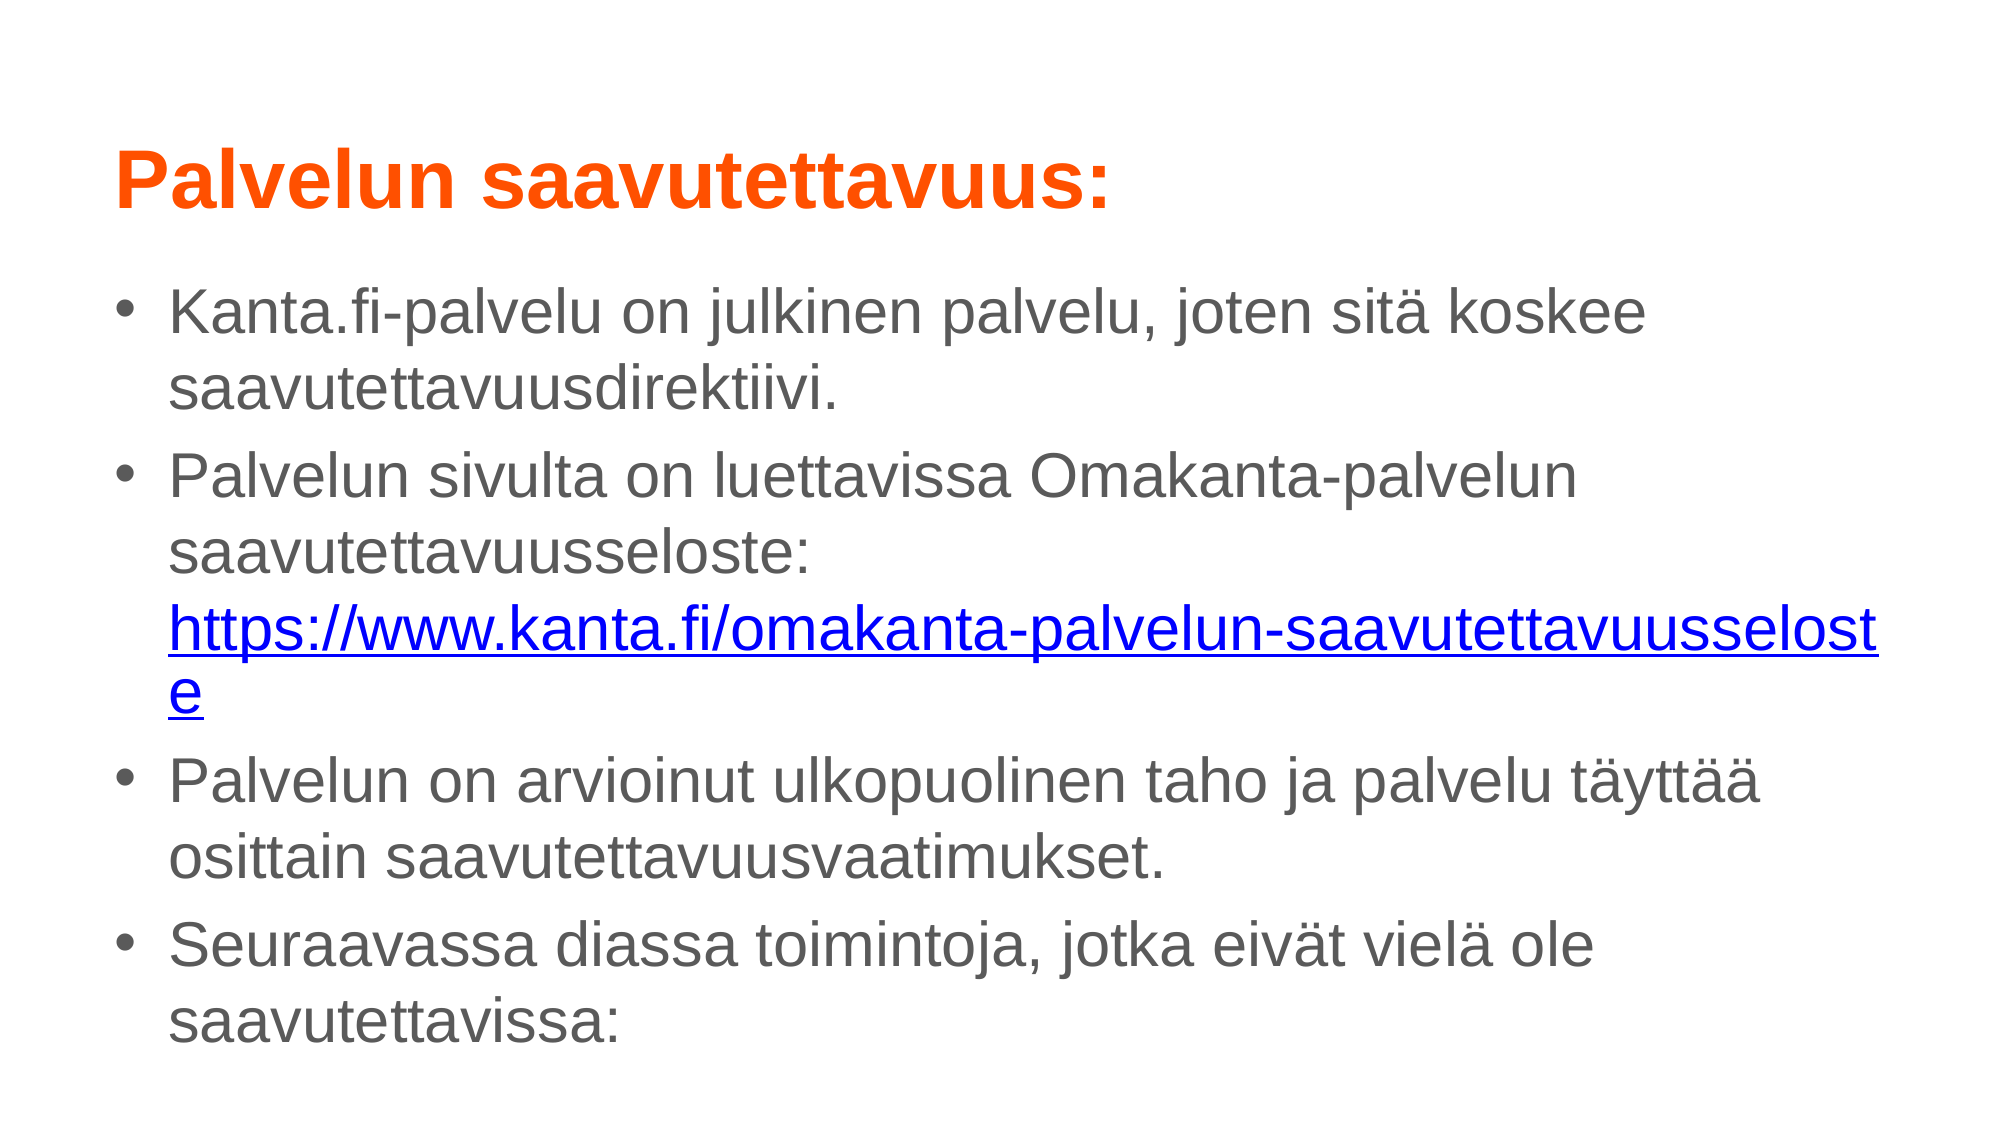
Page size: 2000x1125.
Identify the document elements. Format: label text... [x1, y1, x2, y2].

title Palvelun saavutettavuus: [99, 45, 1900, 233]
list Kanta.fi-palvelu on julkinen palvelu, joten sitä koskee saavutettavuusdirektiivi. Palvelun sivulta on luettavissa Omakanta-palvelun saavutettavuusseloste: https://www.kanta.fi/omakanta-palvelun-saavutettavuusseloste Palvelun on arvioinut ulkopuolinen taho ja palvelu täyttää osittain saavutettavuusvaatimukset. Seuraavassa diassa toimintoja, jotka eivät vielä ole saavutettavissa: [99, 262, 1900, 1005]
